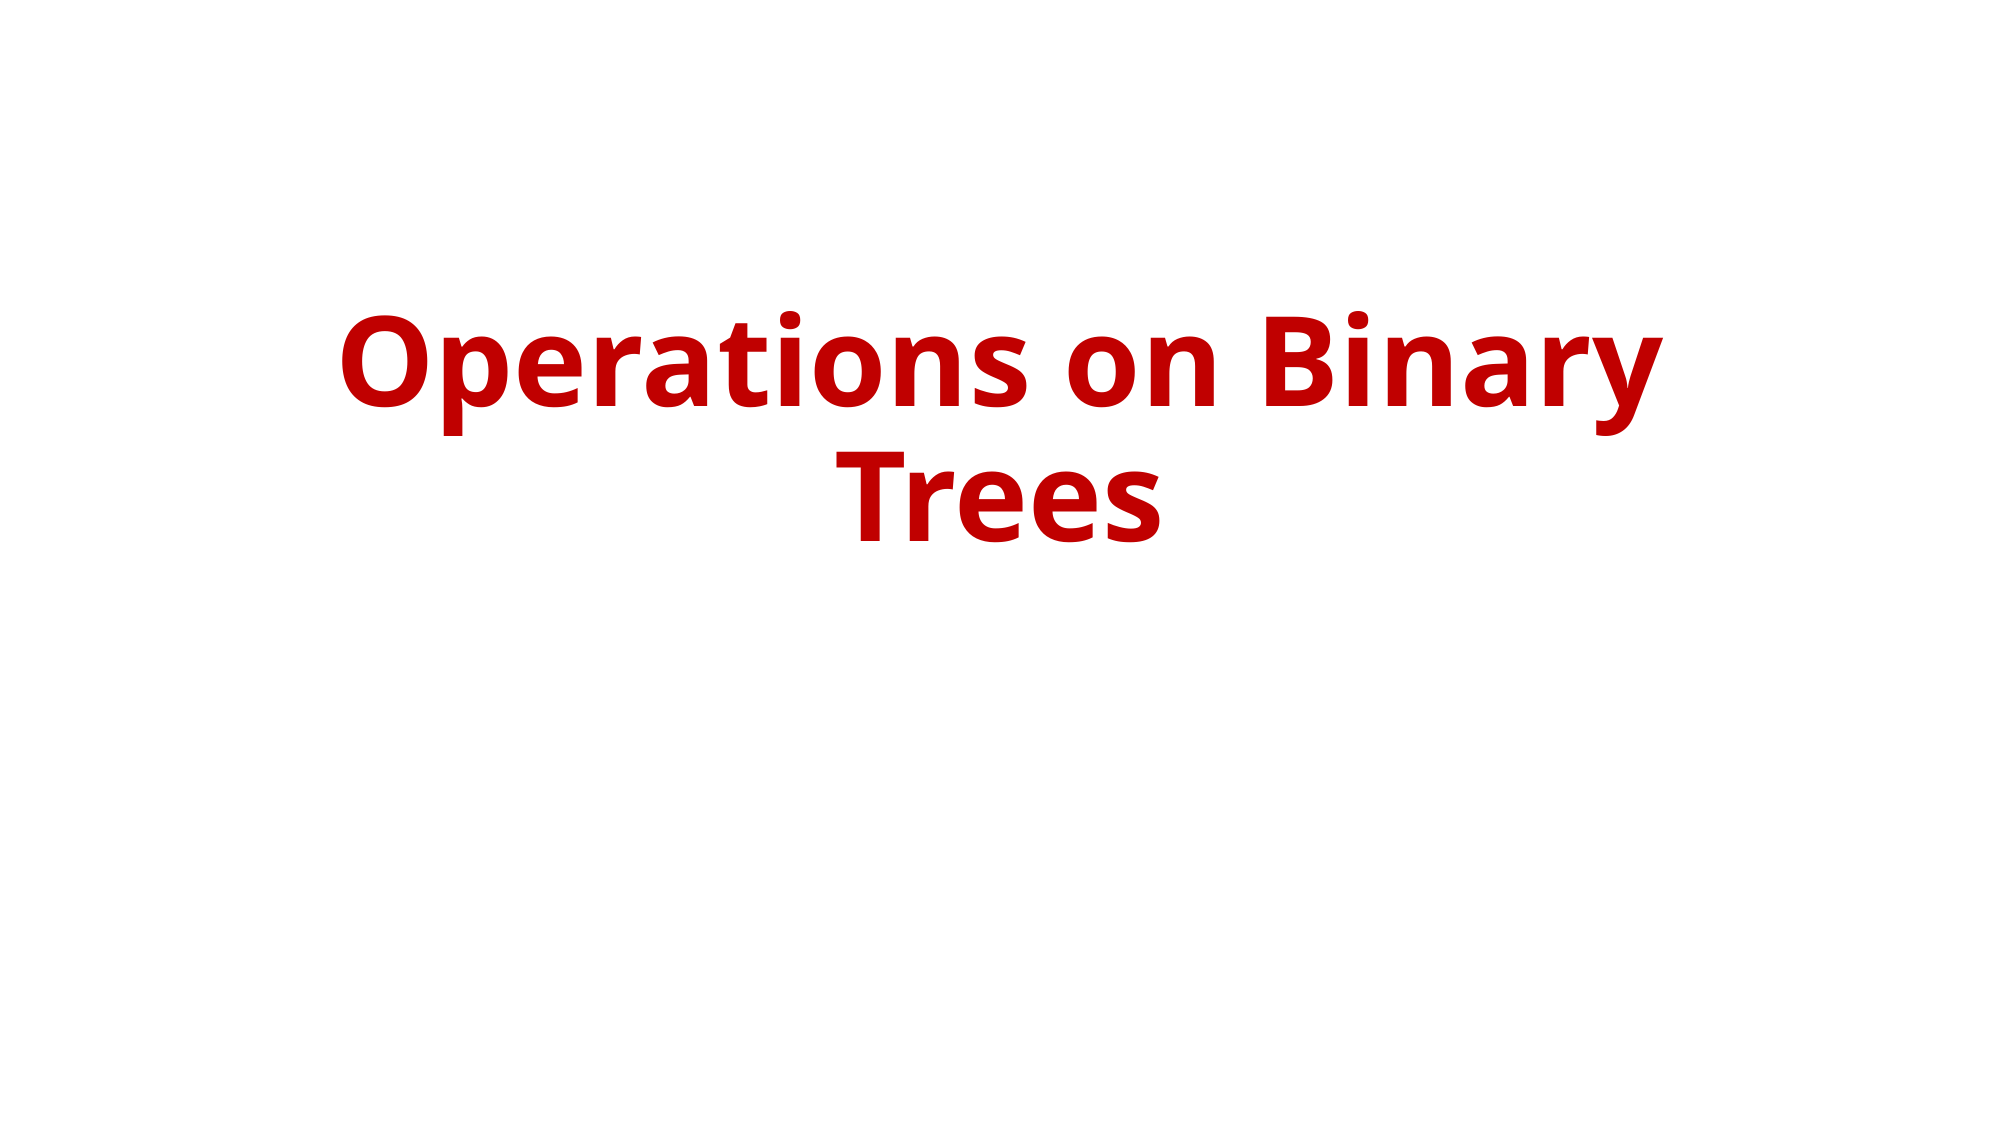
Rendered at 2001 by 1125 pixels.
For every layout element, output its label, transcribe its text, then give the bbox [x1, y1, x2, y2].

title Operations on Binary Trees [249, 184, 1750, 576]
